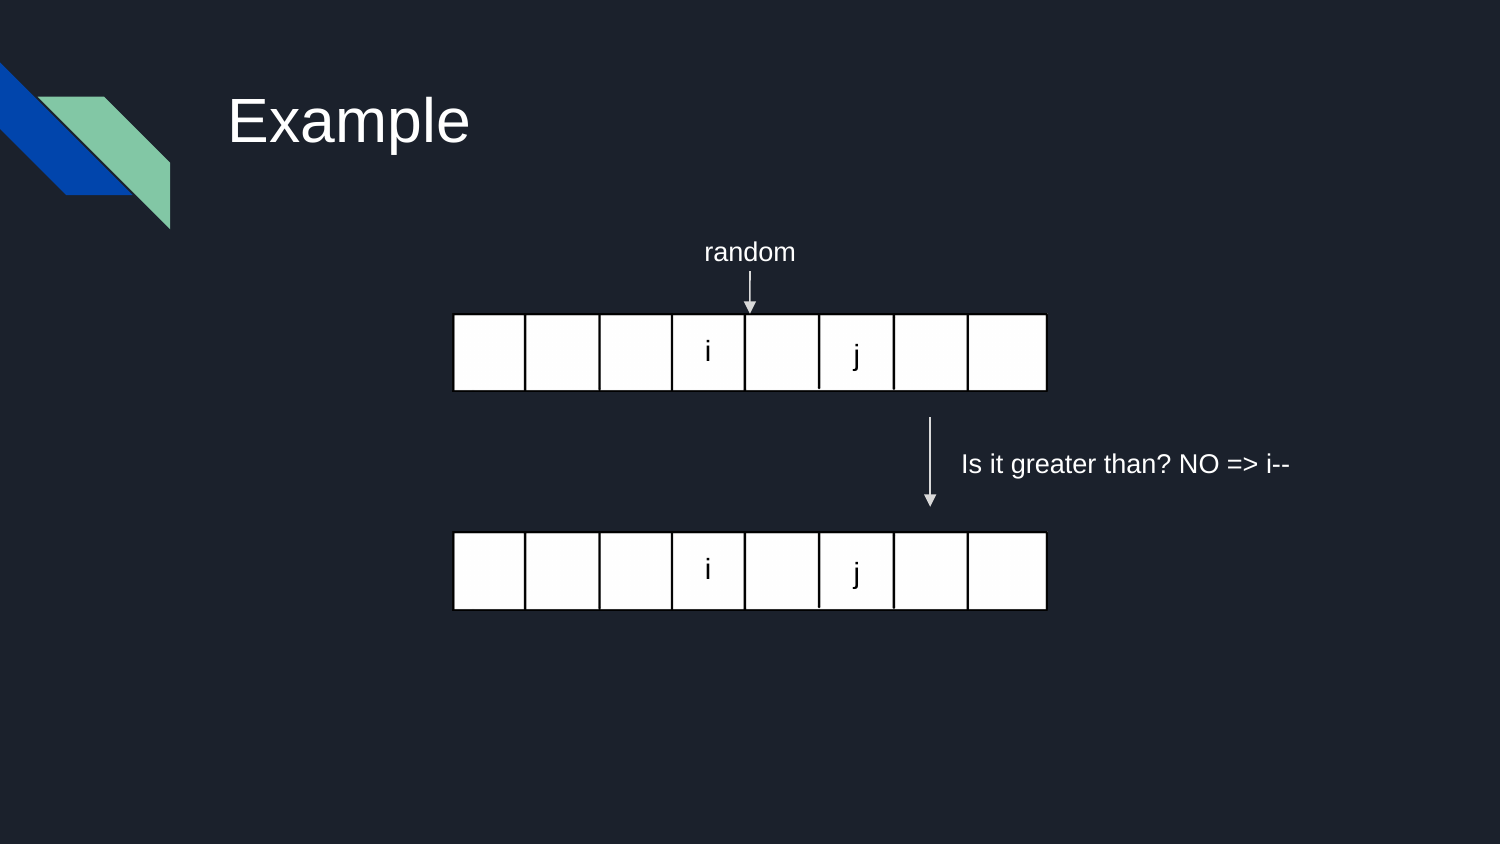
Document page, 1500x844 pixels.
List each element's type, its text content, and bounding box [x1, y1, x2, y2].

picture [451, 313, 1049, 393]
picture [451, 531, 1049, 611]
title Example [212, 64, 1368, 215]
list Is it greater than? NO => i-- [946, 426, 1368, 483]
list random [684, 214, 816, 272]
